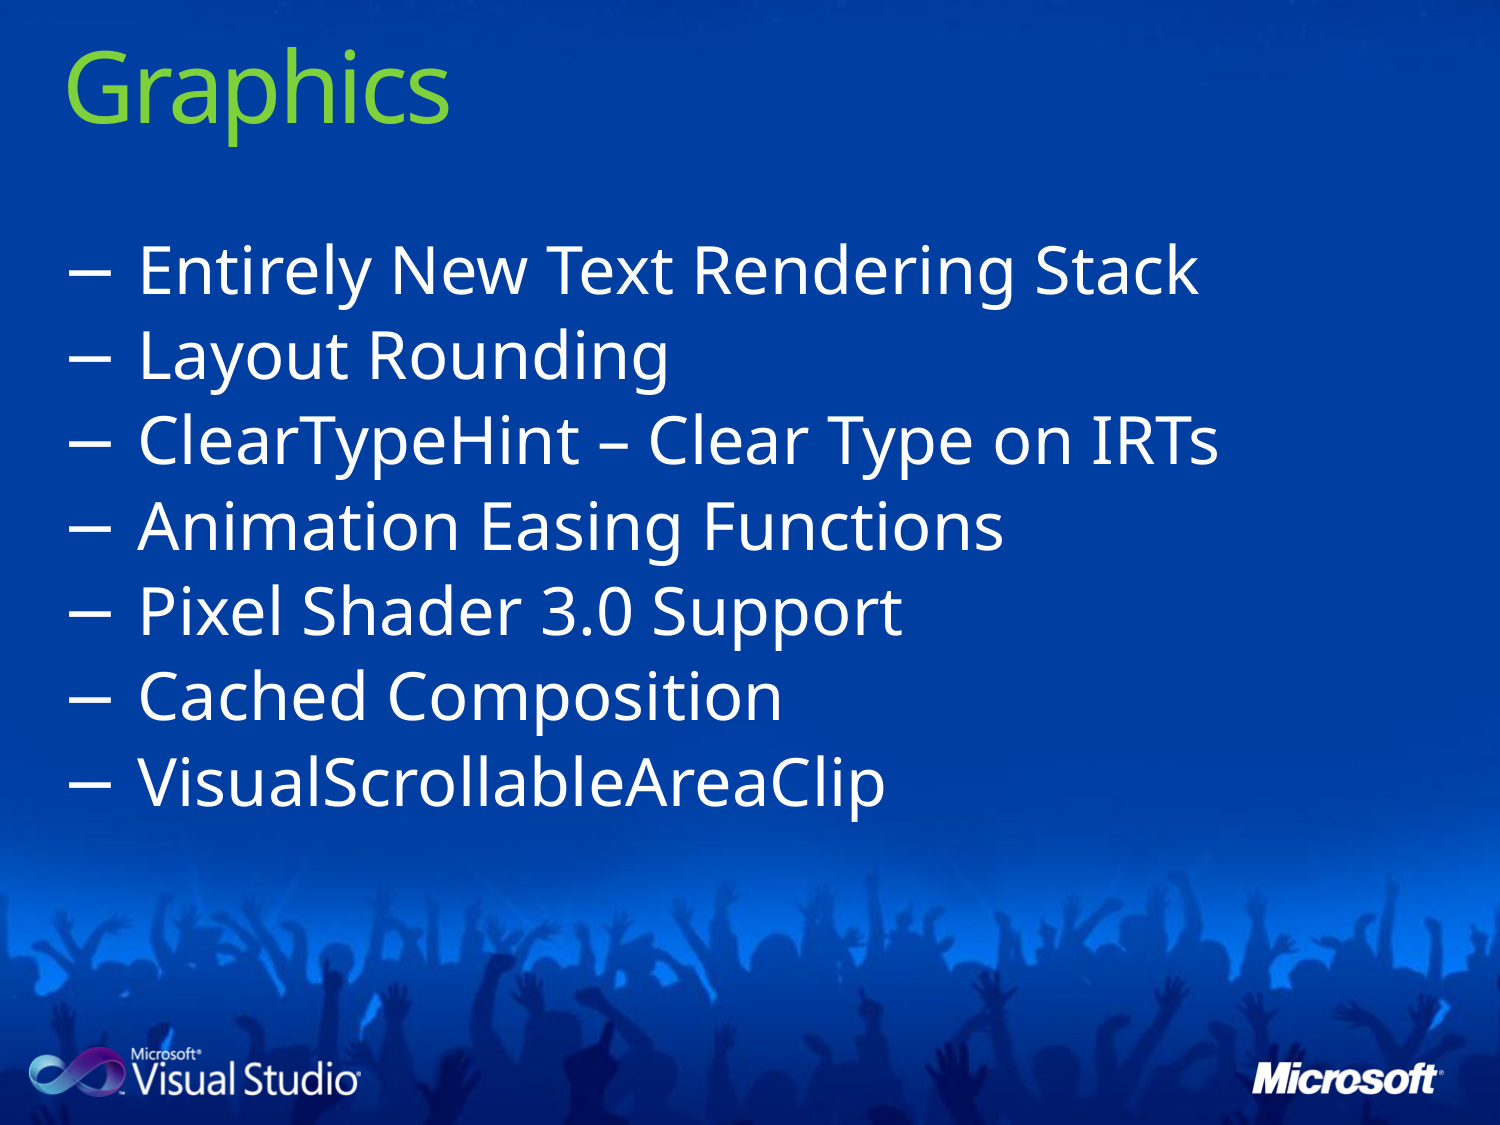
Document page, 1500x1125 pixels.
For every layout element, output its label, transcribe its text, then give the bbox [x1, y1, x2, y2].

picture [0, 0, 1500, 1125]
title Graphics [62, 37, 1438, 147]
list Entirely New Text Rendering Stack Layout Rounding ClearTypeHint – Clear Type on IRTs Animation Easing Functions Pixel Shader 3.0 Support Cached Composition VisualScrollableAreaClip [62, 236, 1438, 1018]
